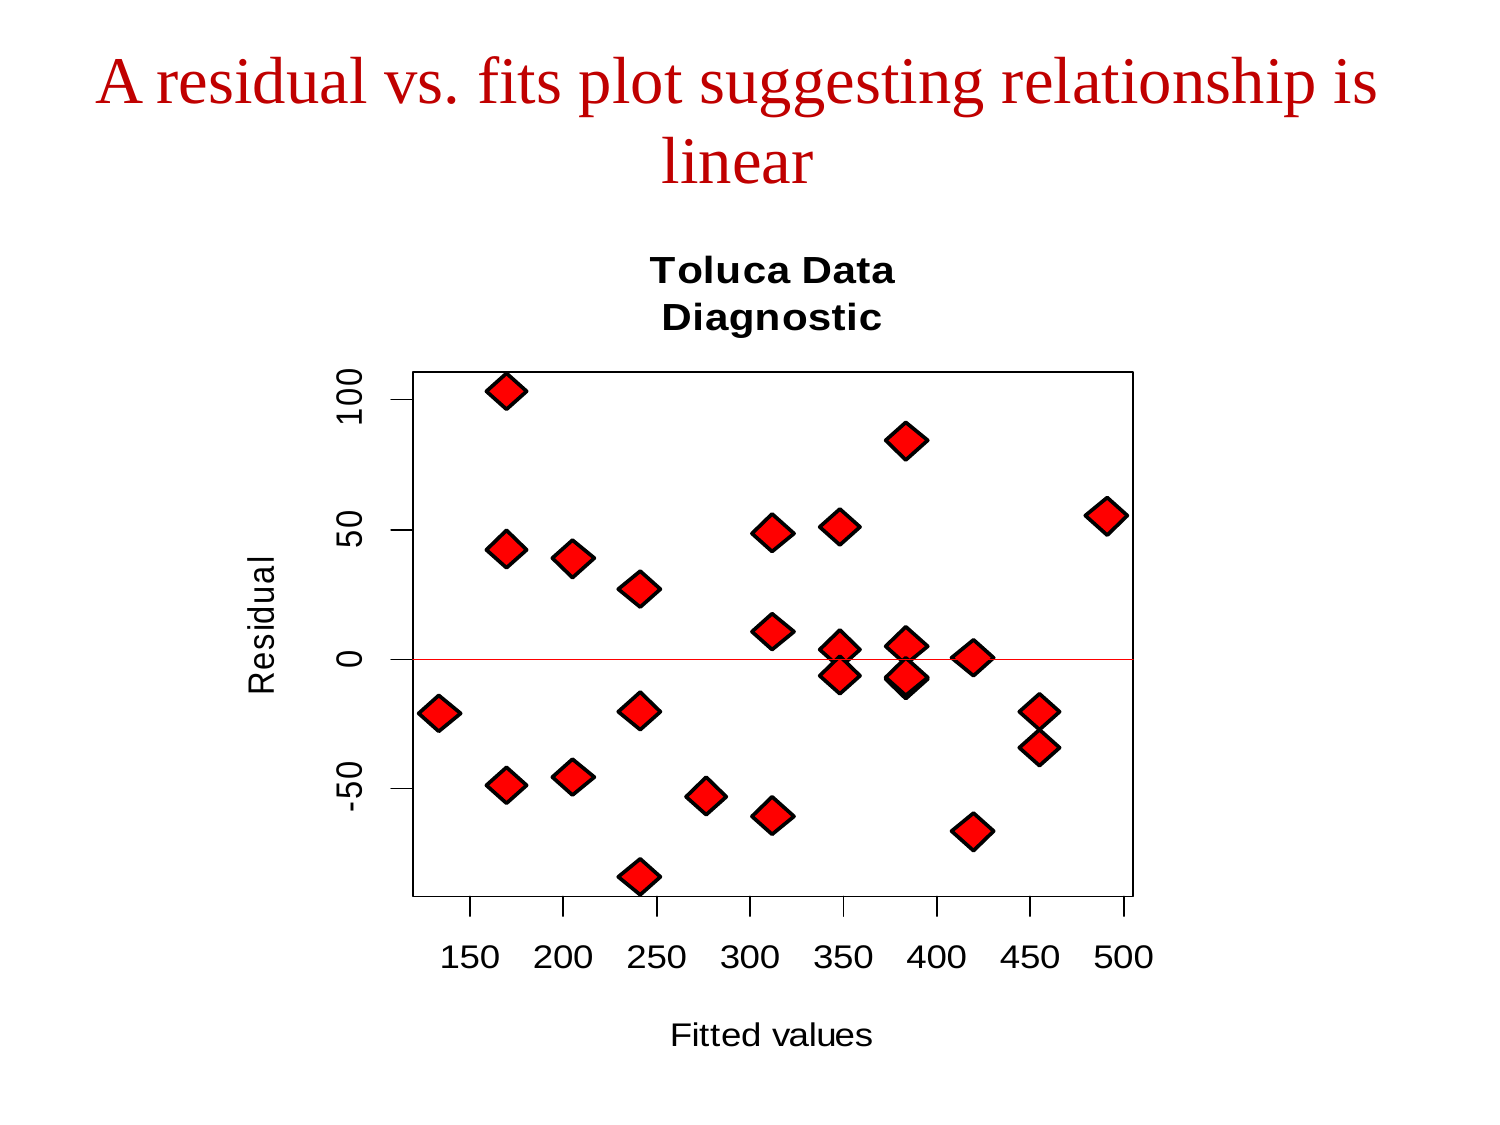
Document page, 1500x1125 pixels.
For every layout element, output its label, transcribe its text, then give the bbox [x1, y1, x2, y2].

text_box A residual vs. fits plot suggesting relationship is linear [78, 29, 1415, 264]
picture [233, 211, 1225, 1095]
